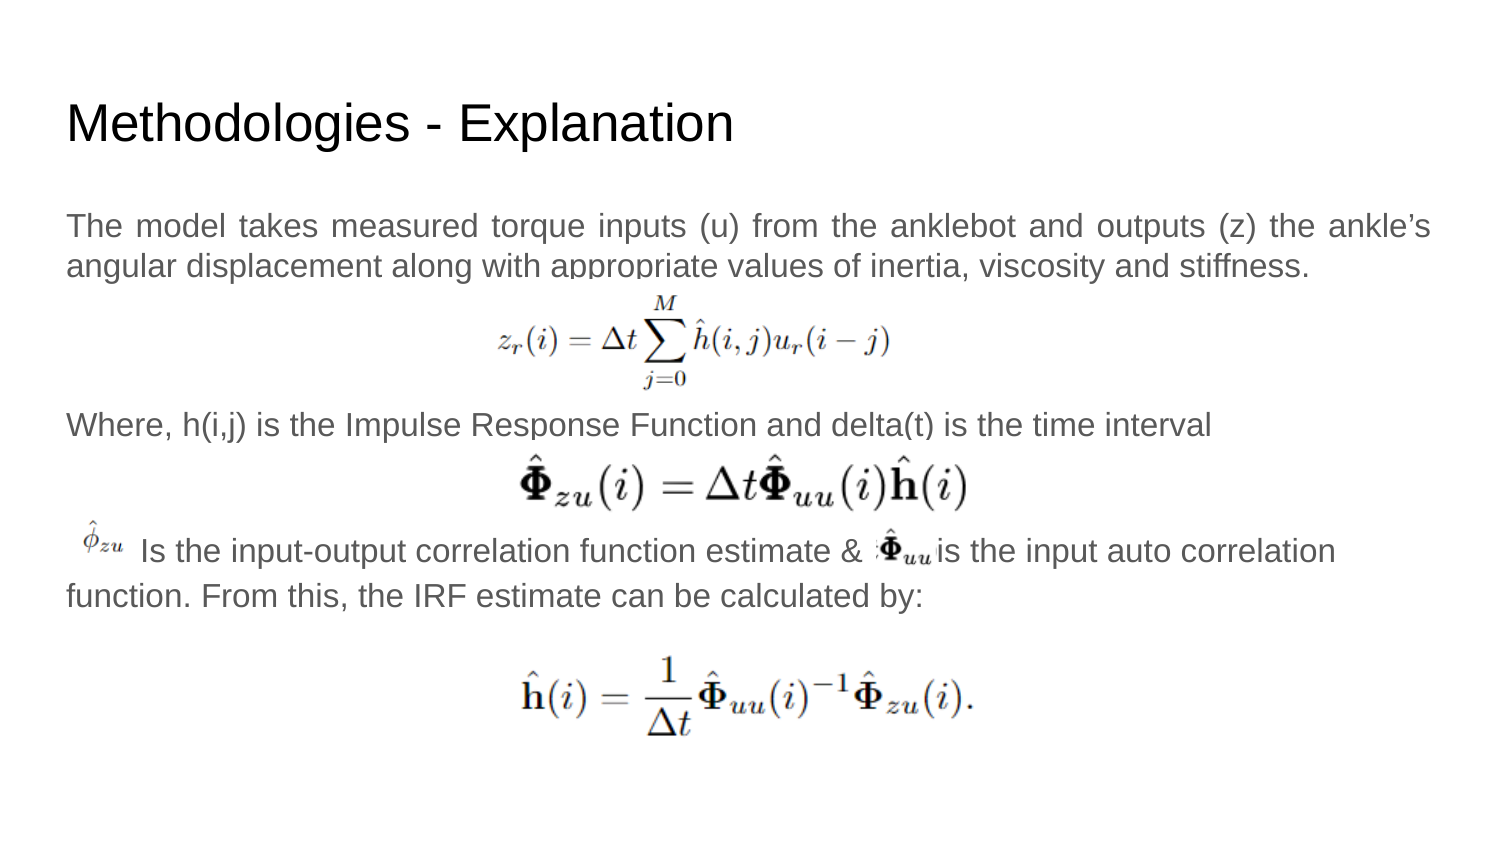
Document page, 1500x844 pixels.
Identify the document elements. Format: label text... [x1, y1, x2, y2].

picture [876, 525, 937, 571]
picture [513, 642, 987, 750]
picture [496, 279, 903, 403]
list The model takes measured torque inputs (u) from the anklebot and outputs (z) the ankle’s angular displacement along with appropriate values of inertia, viscosity and stiffness. Where, h(i,j) is the Impulse Response Function and delta(t) is the time interval Is the input-output correlation function estimate & is the input auto correlation function. From this, the IRF estimate can be calculated by: [51, 189, 1449, 750]
title Methodologies - Explanation [51, 72, 1449, 167]
picture [70, 516, 130, 562]
picture [511, 440, 1009, 518]
